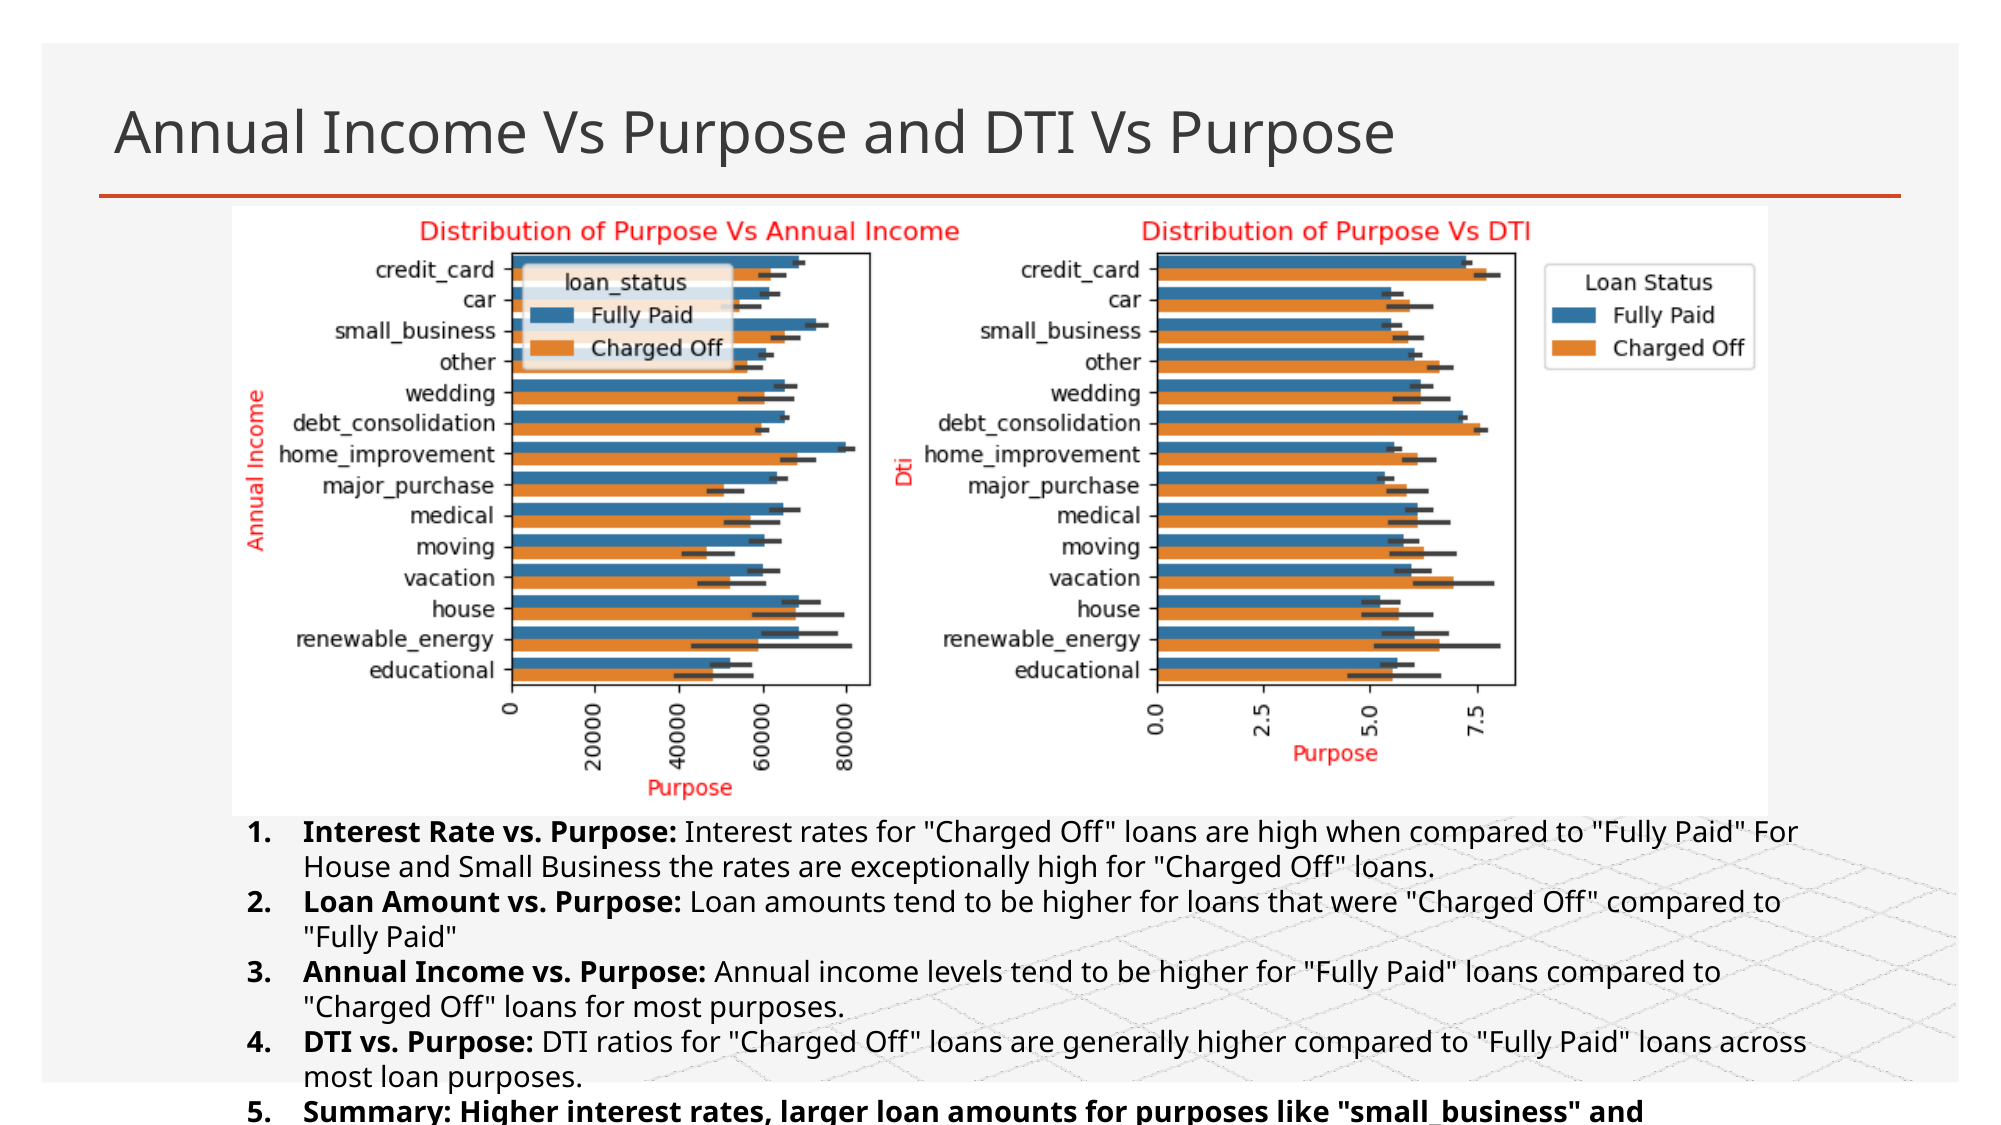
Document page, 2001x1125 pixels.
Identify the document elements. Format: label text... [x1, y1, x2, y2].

picture [231, 206, 1956, 1081]
title Annual Income Vs Purpose and DTI Vs Purpose [99, 73, 1901, 197]
text_box Interest Rate vs. Purpose: Interest rates for "Charged Off" loans are high when compared to "Fully Paid" For House and Small Business the rates are exceptionally high for "Charged Off" loans. Loan Amount vs. Purpose: Loan amounts tend to be higher for loans that were "Charged Off" compared to "Fully Paid" Annual Income vs. Purpose: Annual income levels tend to be higher for "Fully Paid" loans compared to "Charged Off" loans for most purposes. DTI vs. Purpose: DTI ratios for "Charged Off" loans are generally higher compared to "Fully Paid" loans across most loan purposes. Summary: Higher interest rates, larger loan amounts for purposes like "small_business" and "home_improvement", higher DTI ratios are more likely to be charged off. [232, 805, 1856, 1125]
